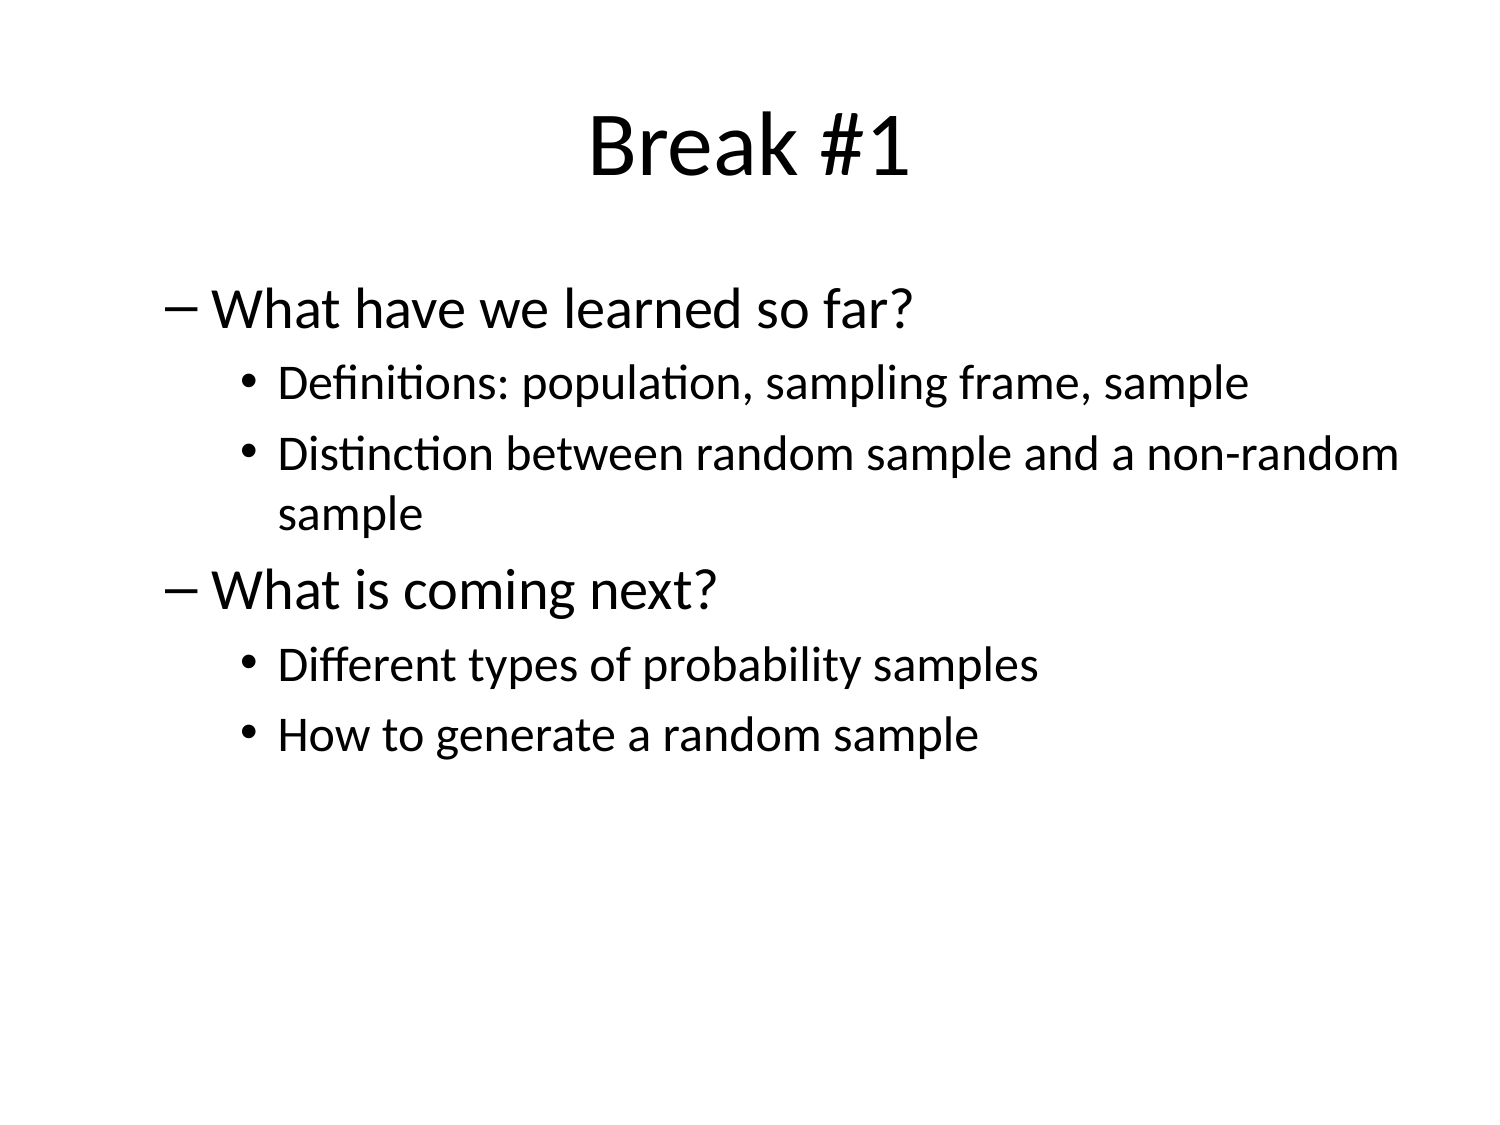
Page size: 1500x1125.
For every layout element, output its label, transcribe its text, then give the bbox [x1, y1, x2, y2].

title Break #1 [75, 45, 1425, 233]
list What have we learned so far? Definitions: population, sampling frame, sample Distinction between random sample and a non-random sample What is coming next? Different types of probability samples How to generate a random sample [75, 262, 1425, 1005]
